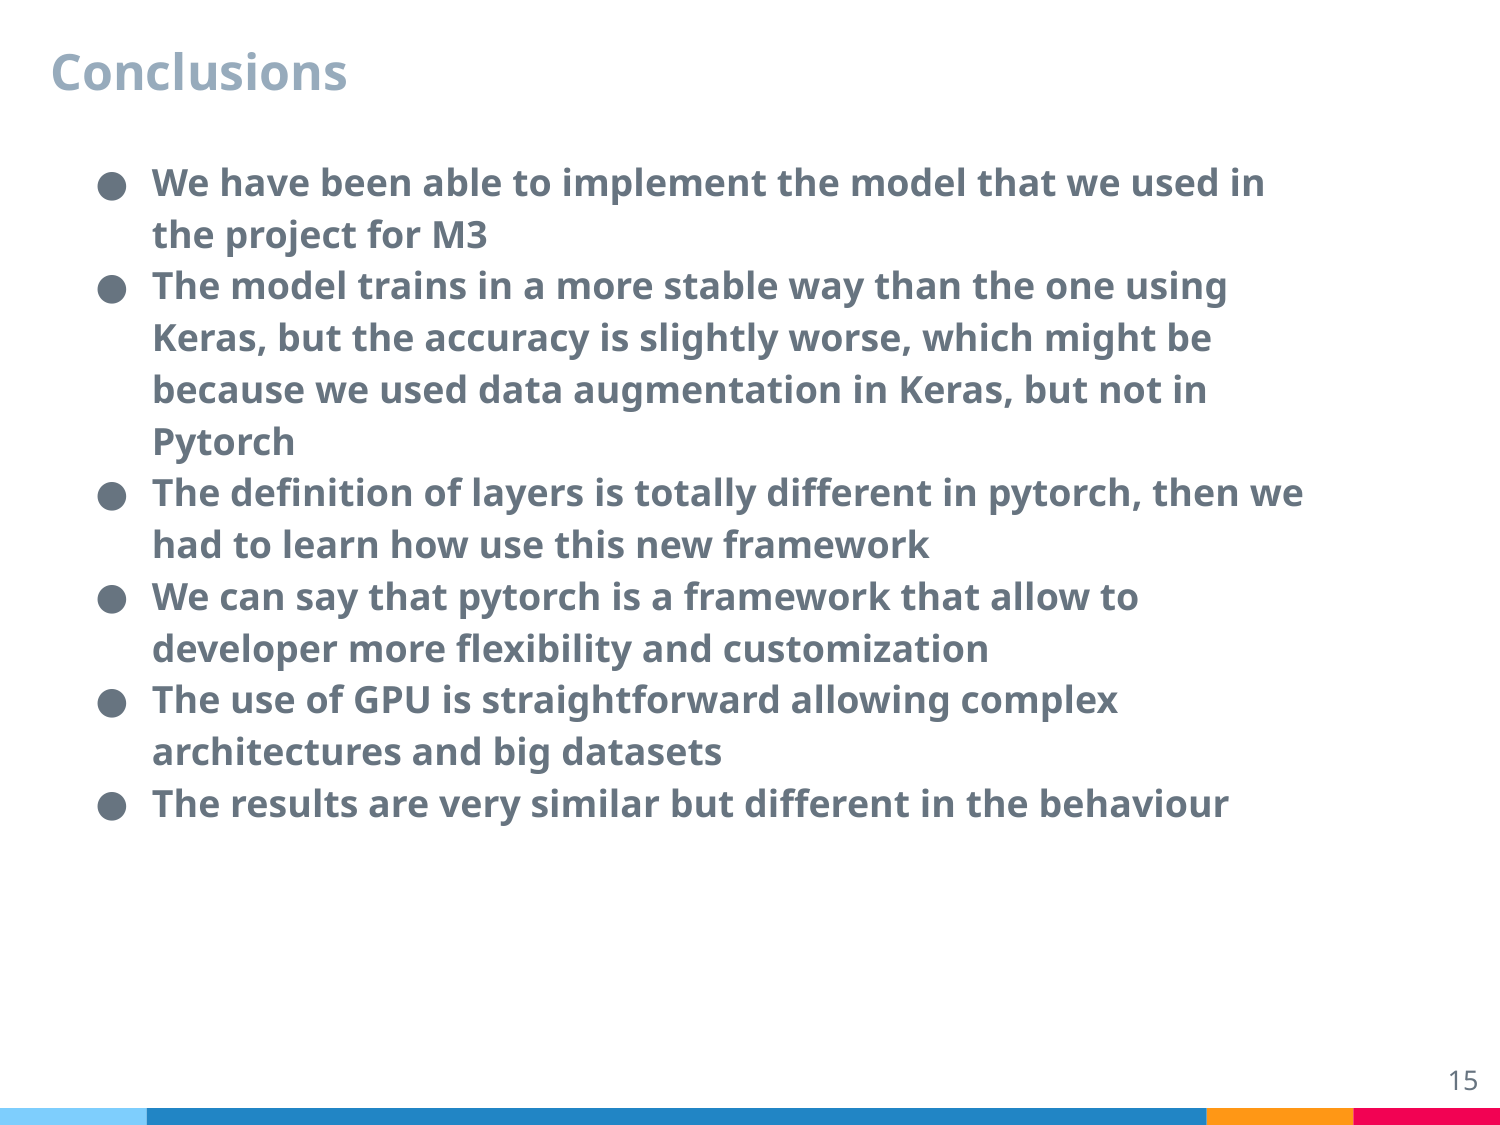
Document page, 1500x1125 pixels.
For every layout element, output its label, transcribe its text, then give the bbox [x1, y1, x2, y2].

slide_number ‹#› [1403, 1038, 1494, 1125]
text_box We have been able to implement the model that we used in the project for M3 The model trains in a more stable way than the one using Keras, but the accuracy is slightly worse, which might be because we used data augmentation in Keras, but not in Pytorch The definition of layers is totally different in pytorch, then we had to learn how use this new framework We can say that pytorch is a framework that allow to developer more flexibility and customization The use of GPU is straightforward allowing complex architectures and big datasets The results are very similar but different in the behaviour [61, 137, 1350, 988]
title Conclusions [35, 41, 1443, 176]
